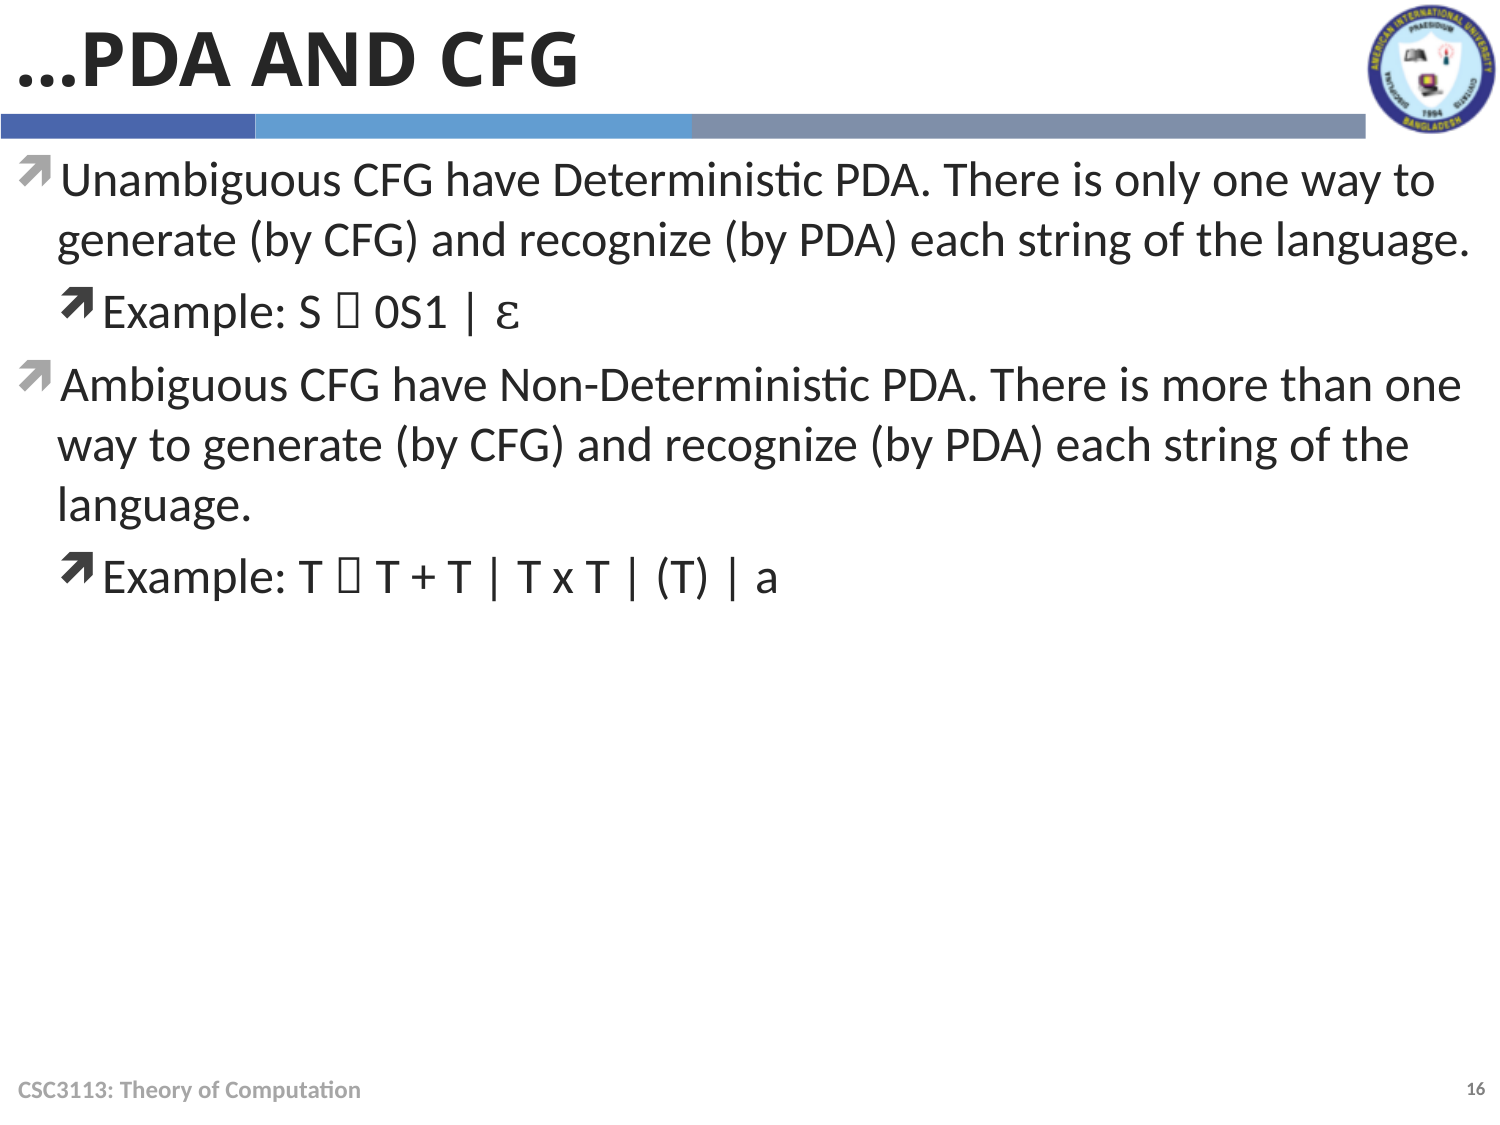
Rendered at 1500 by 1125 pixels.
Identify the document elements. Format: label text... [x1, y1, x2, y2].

footer CSC3113: Theory of Computation [3, 1058, 1008, 1119]
list …PDA and CFG [0, 0, 1366, 114]
picture [1365, 2, 1499, 137]
list Unambiguous CFG have Deterministic PDA. There is only one way to generate (by CFG) and recognize (by PDA) each string of the language. Example: S  0S1 | ε Ambiguous CFG have Non-Deterministic PDA. There is more than one way to generate (by CFG) and recognize (by PDA) each string of the language. Example: T  T + T | T x T | (T) | a [0, 138, 1499, 1056]
